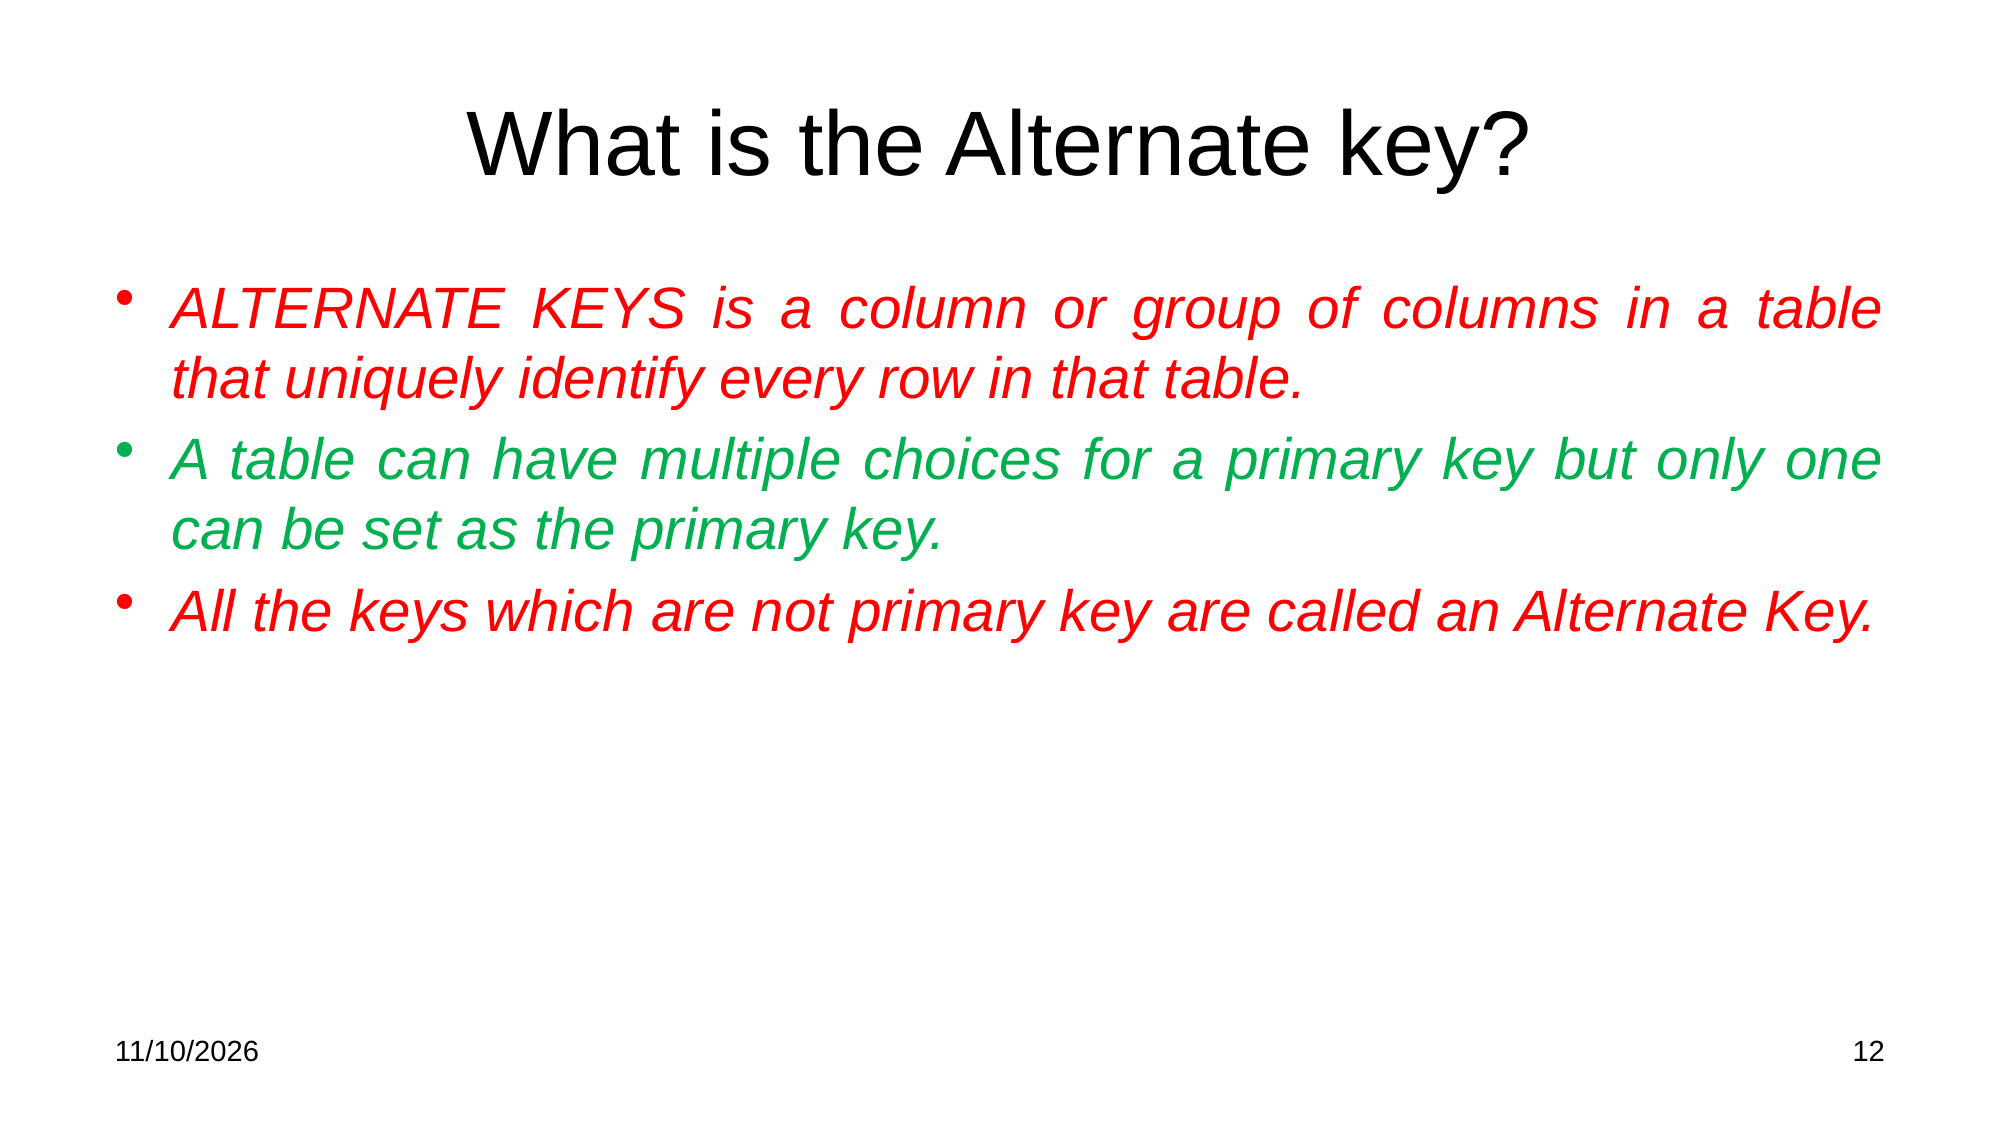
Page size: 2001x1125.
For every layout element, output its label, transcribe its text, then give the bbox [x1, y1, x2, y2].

title What is the Alternate key? [99, 45, 1900, 233]
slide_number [99, 1024, 567, 1103]
list ALTERNATE KEYS is a column or group of columns in a table that uniquely identify every row in that table. A table can have multiple choices for a primary key but only one can be set as the primary key. All the keys which are not primary key are called an Alternate Key. [99, 262, 1900, 1005]
slide_number 12 [1433, 1024, 1901, 1103]
